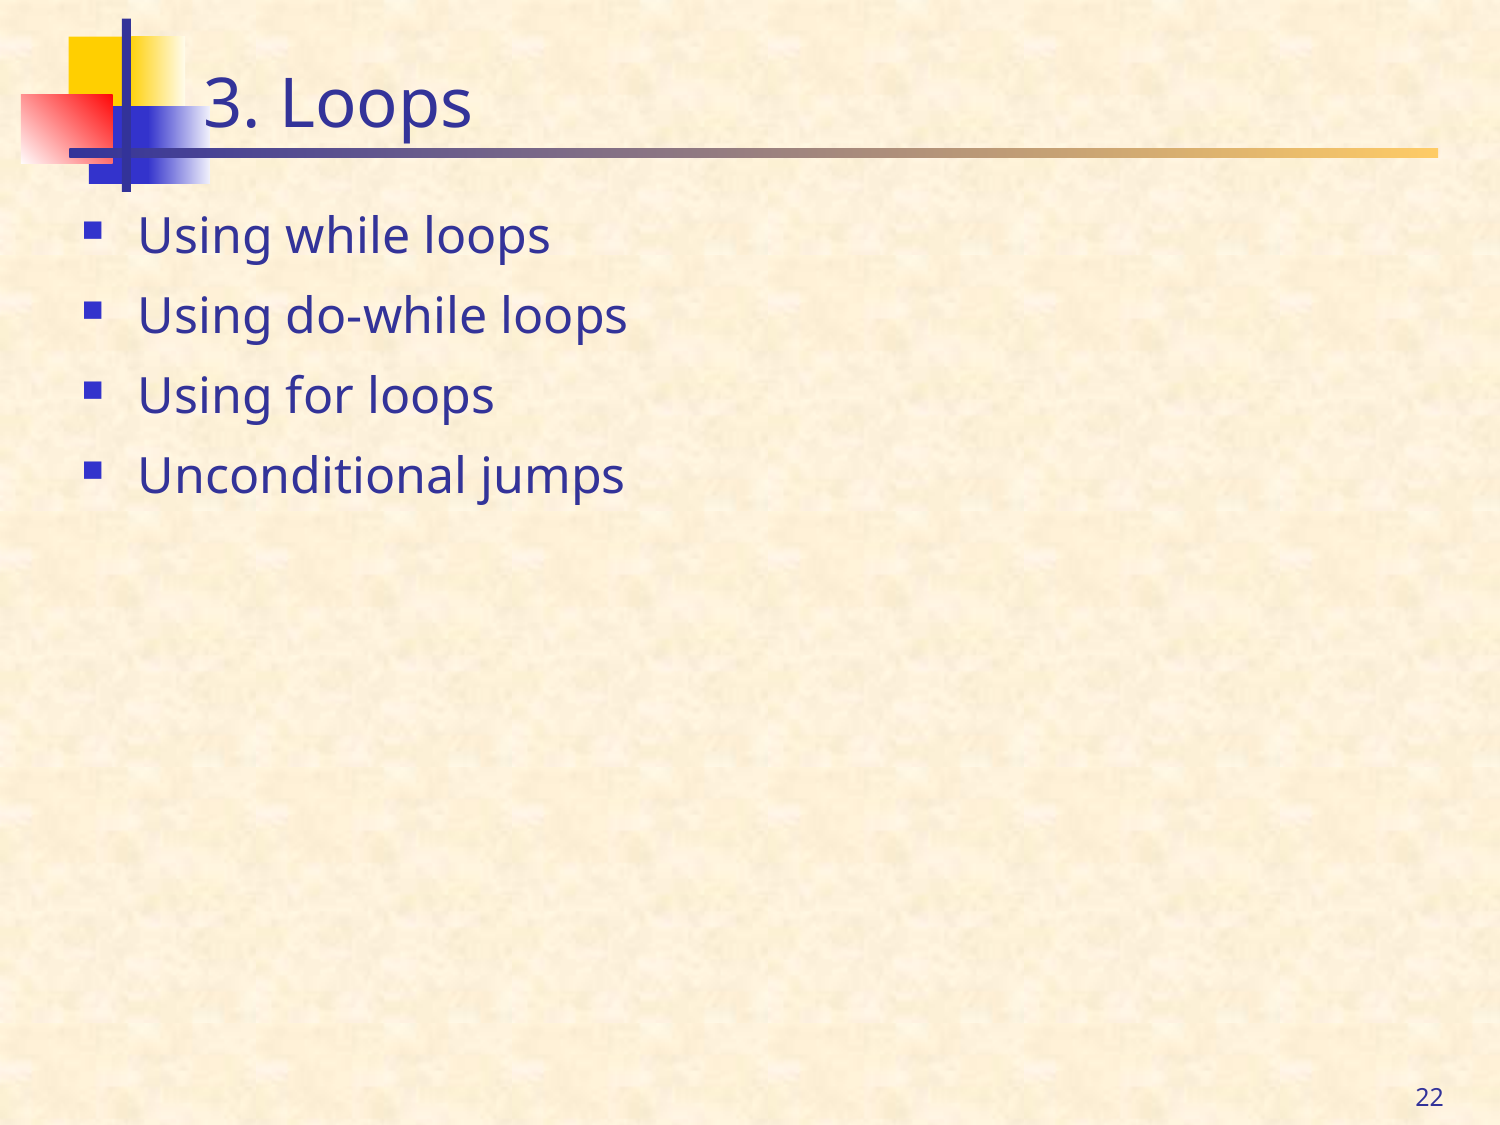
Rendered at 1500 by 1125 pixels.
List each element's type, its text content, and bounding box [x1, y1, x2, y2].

footer 22 [983, 1047, 1460, 1123]
title 3. Loops [188, 34, 1468, 150]
picture [0, 0, 1500, 1125]
list Using while loops Using do-while loops Using for loops Unconditional jumps [66, 196, 1460, 1007]
